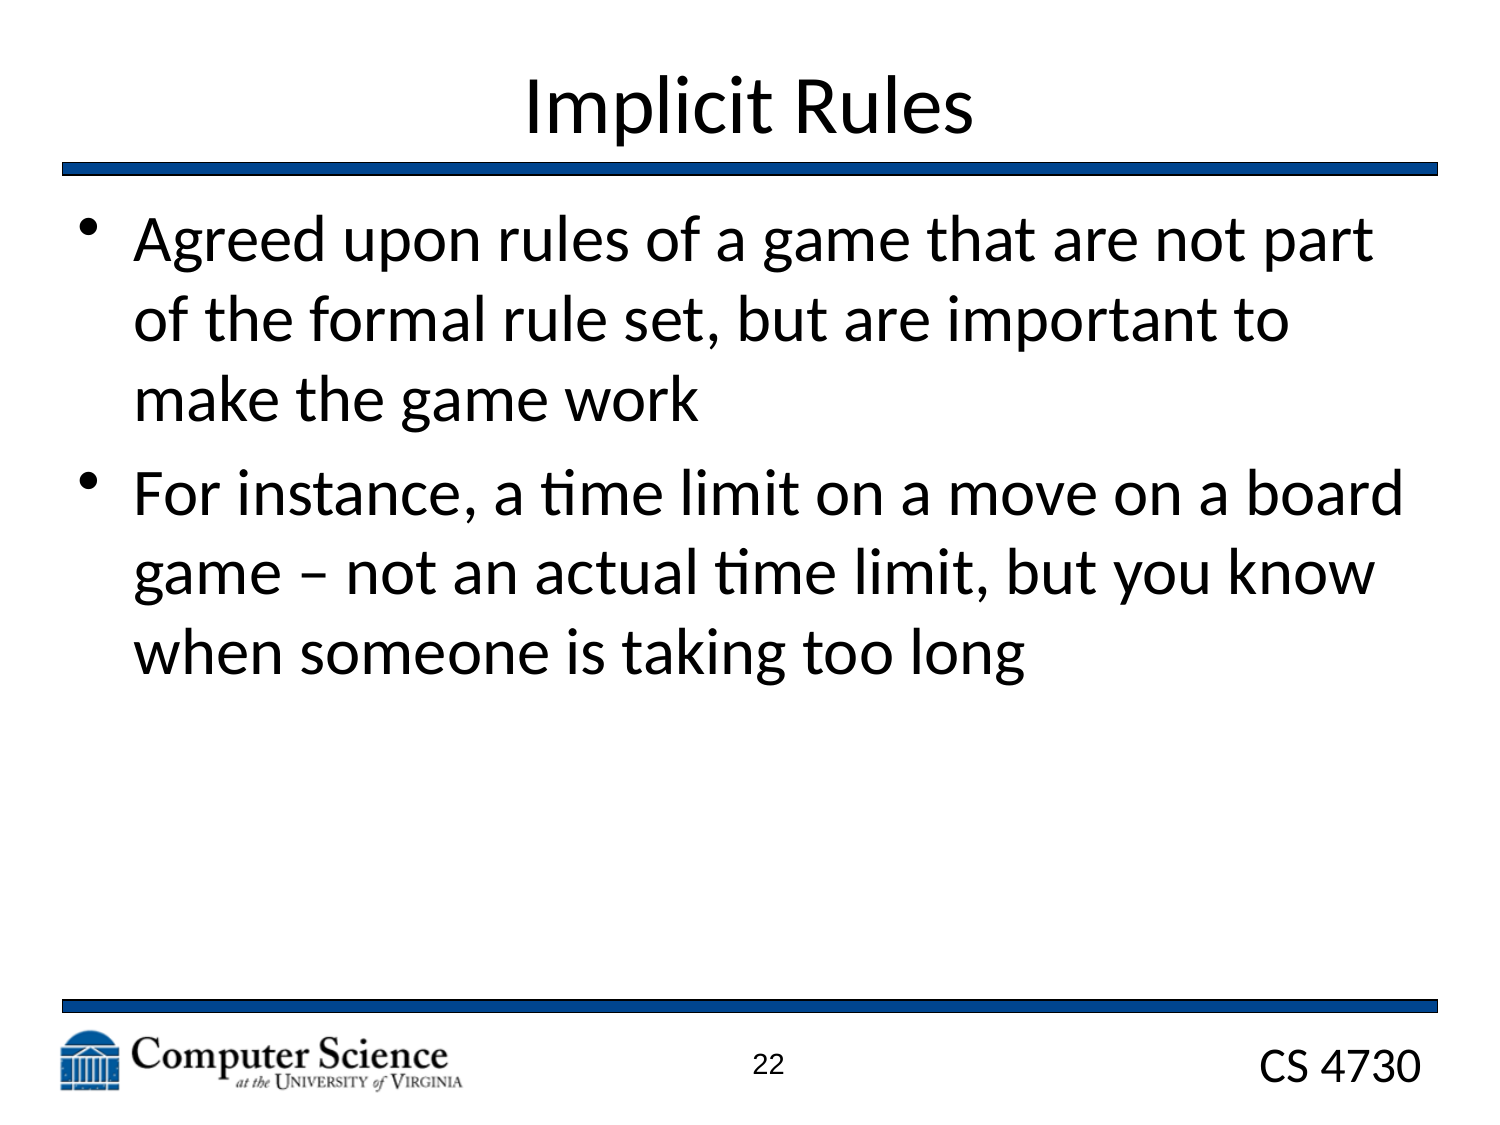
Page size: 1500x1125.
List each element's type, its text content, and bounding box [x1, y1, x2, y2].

list Agreed upon rules of a game that are not part of the formal rule set, but are important to make the game work For instance, a time limit on a move on a board game – not an actual time limit, but you know when someone is taking too long [62, 187, 1438, 1001]
title Implicit Rules [62, 49, 1438, 151]
picture [50, 1024, 472, 1101]
footer 22 [512, 1037, 1026, 1088]
